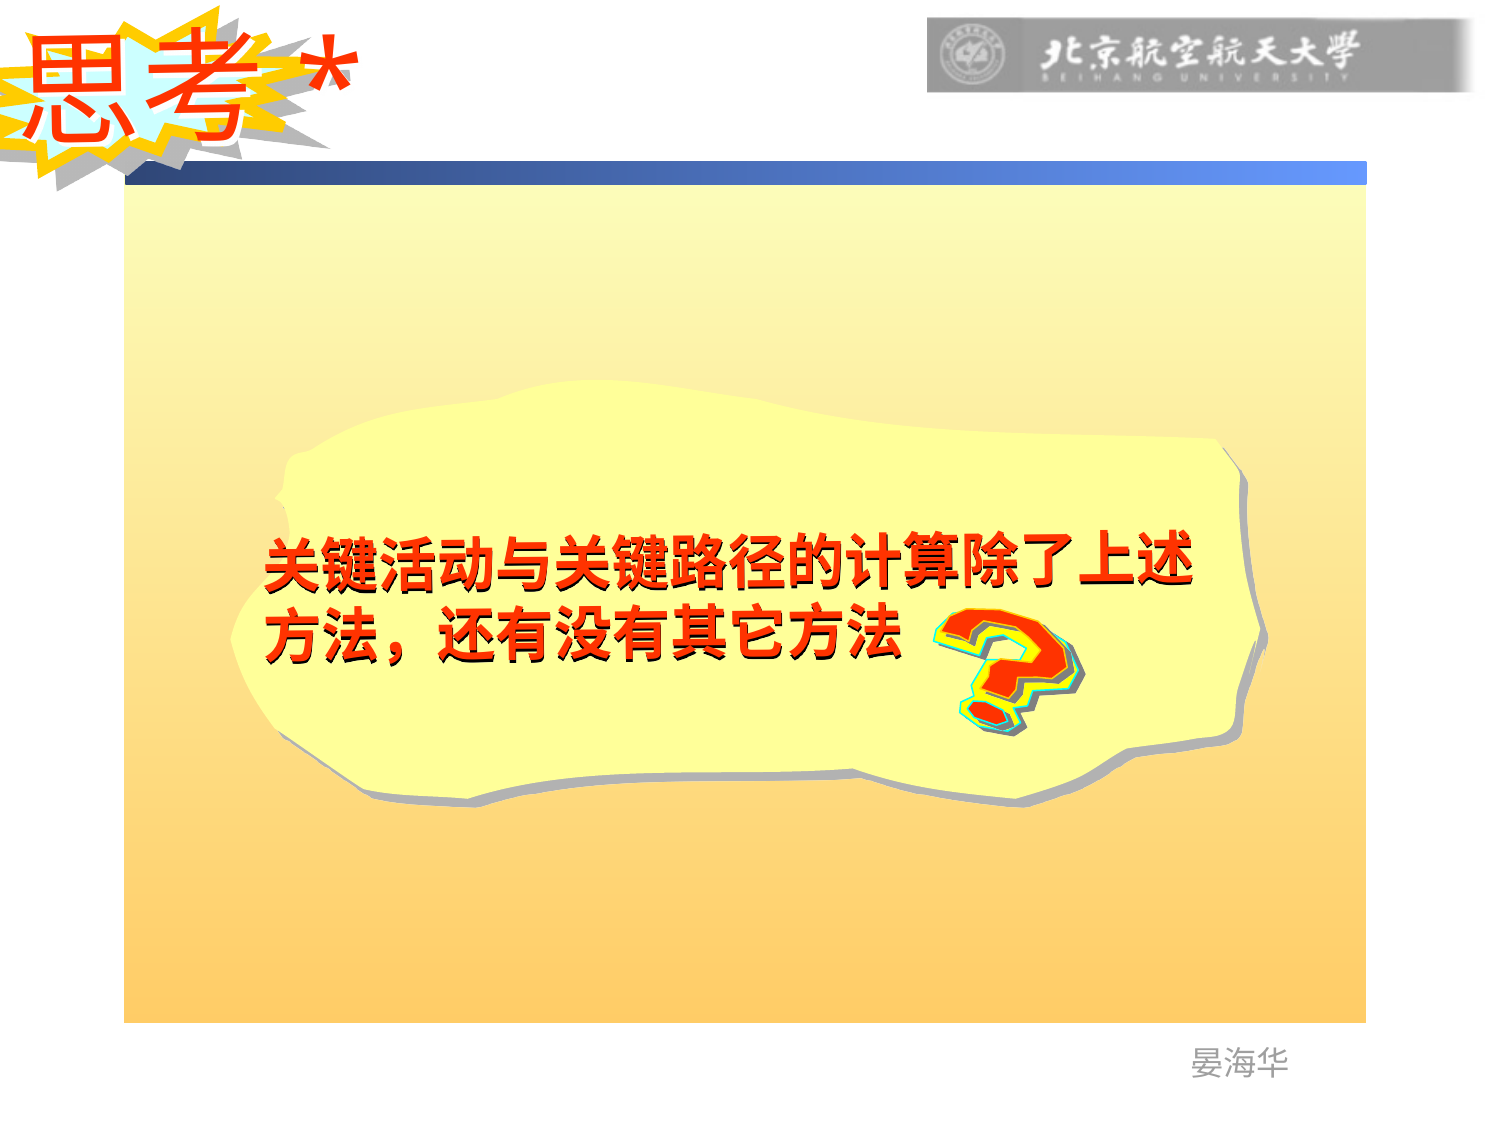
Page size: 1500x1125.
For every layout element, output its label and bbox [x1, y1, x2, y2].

slide_number [1103, 1021, 1417, 1098]
text_box [230, 361, 1282, 799]
text_box [0, 0, 427, 170]
picture [927, 0, 1500, 102]
text_box [925, 611, 1074, 731]
